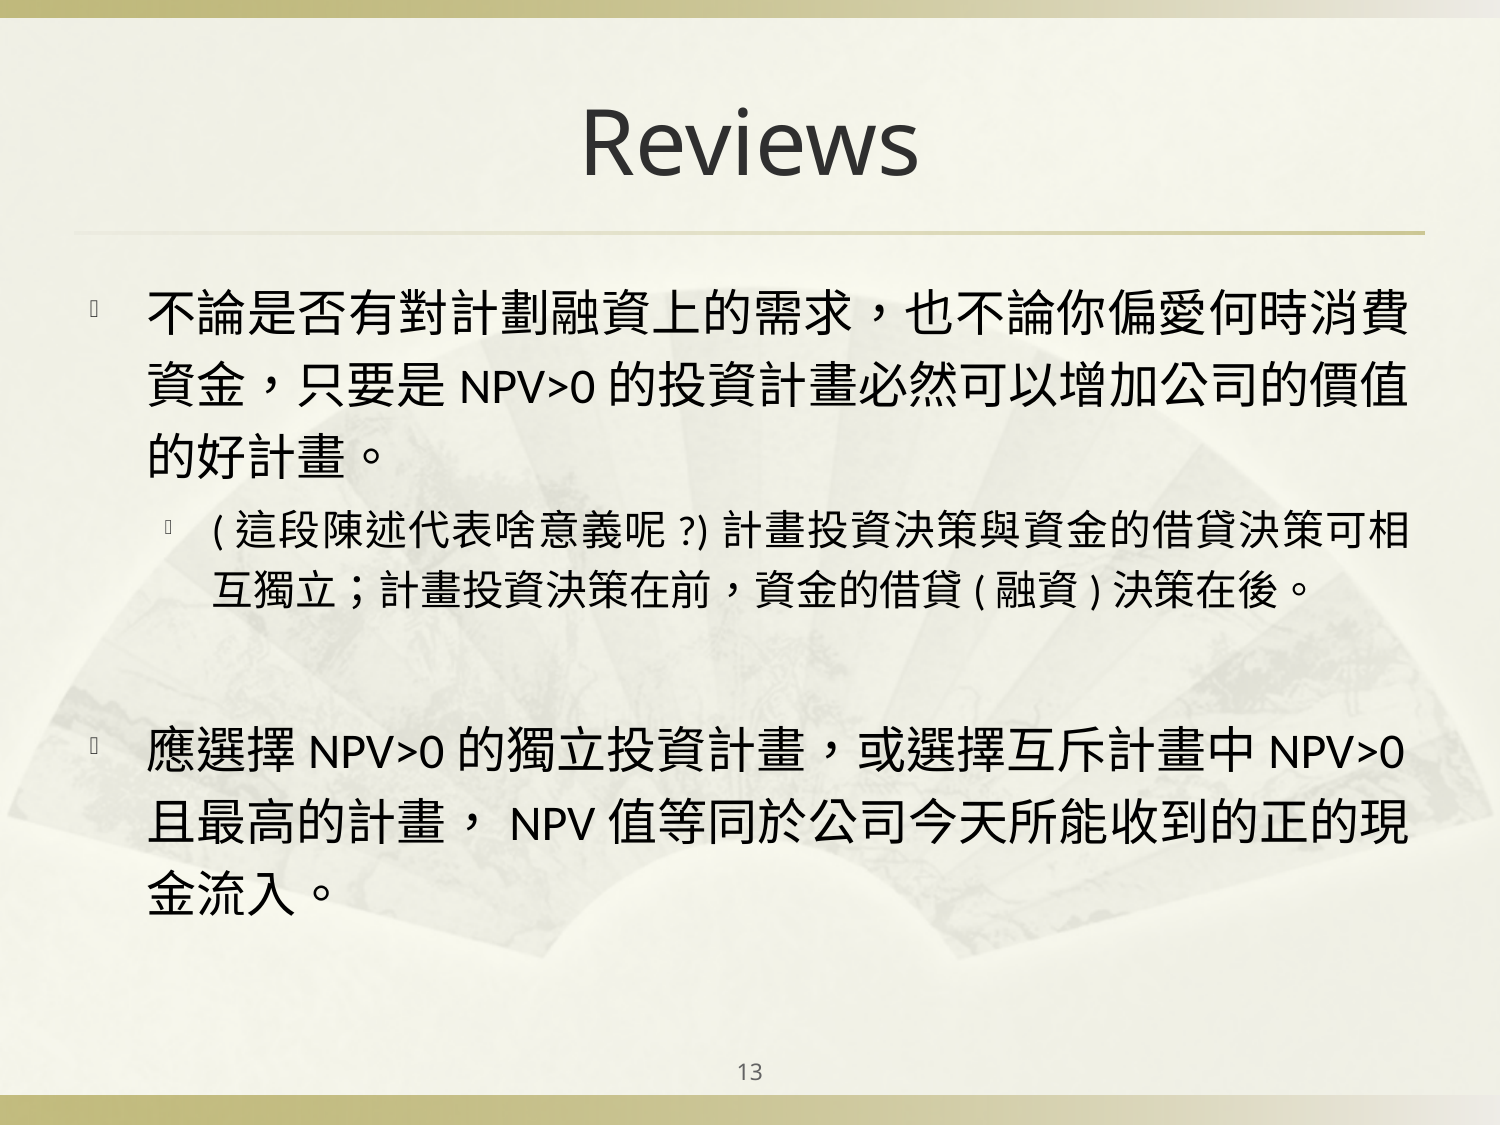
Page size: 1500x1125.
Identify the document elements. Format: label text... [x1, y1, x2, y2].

title Reviews [75, 45, 1425, 233]
slide_number 13 [675, 1050, 825, 1097]
list 不論是否有對計劃融資上的需求，也不論你偏愛何時消費資金，只要是NPV>0的投資計畫必然可以增加公司的價值的好計畫。 (這段陳述代表啥意義呢?)計畫投資決策與資金的借貸決策可相互獨立；計畫投資決策在前，資金的借貸(融資)決策在後。 應選擇NPV>0的獨立投資計畫，或選擇互斥計畫中NPV>0且最高的計畫，NPV值等同於公司今天所能收到的正的現金流入。 [75, 262, 1425, 1032]
